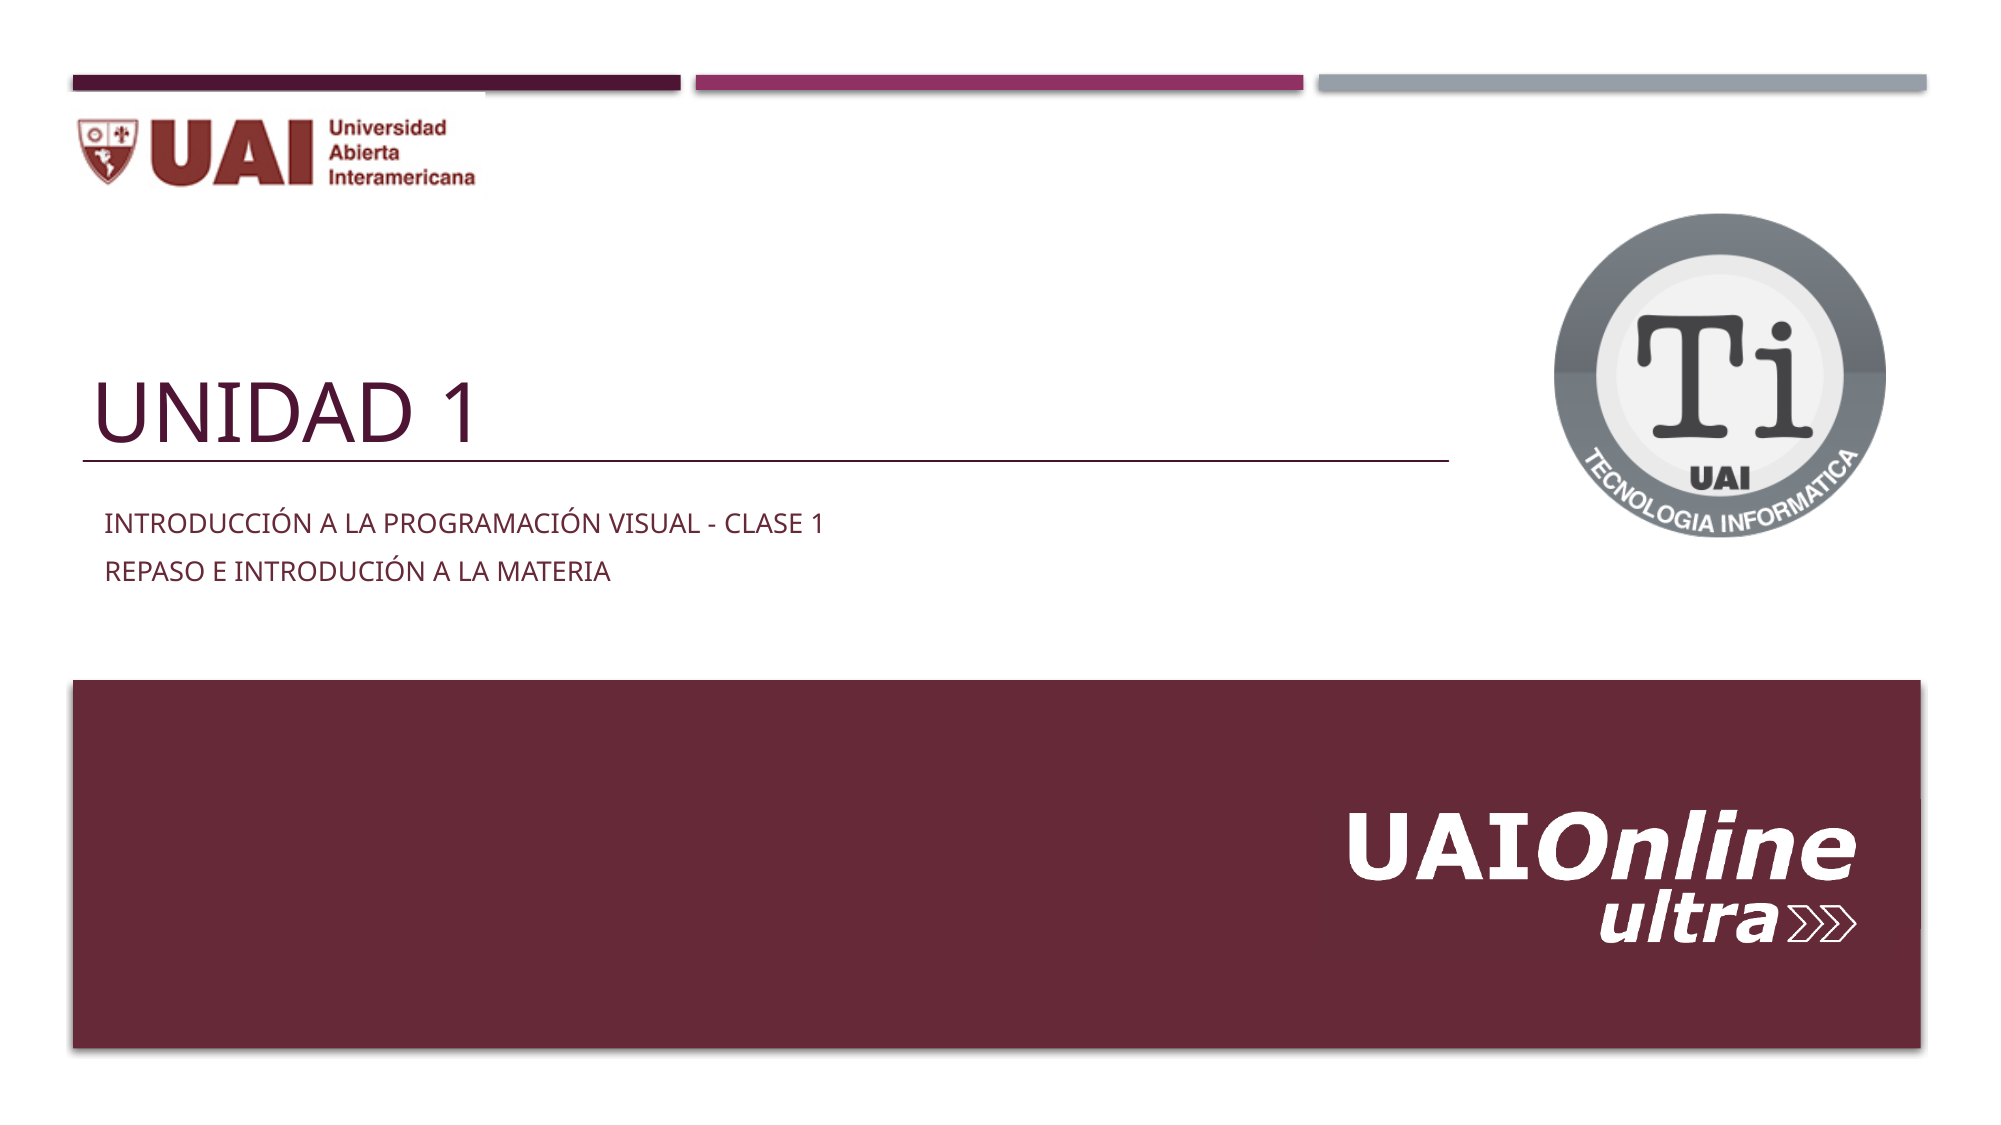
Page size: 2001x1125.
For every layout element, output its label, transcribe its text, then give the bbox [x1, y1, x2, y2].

picture [67, 92, 491, 217]
title Unidad 1 [76, 205, 1533, 467]
picture [1317, 799, 1921, 958]
subtitle introducción a la programación visual - CLASE 1 REPASO E INTRODUCIÓN A LA MATERIA [89, 498, 1921, 596]
picture [1552, 208, 1912, 542]
